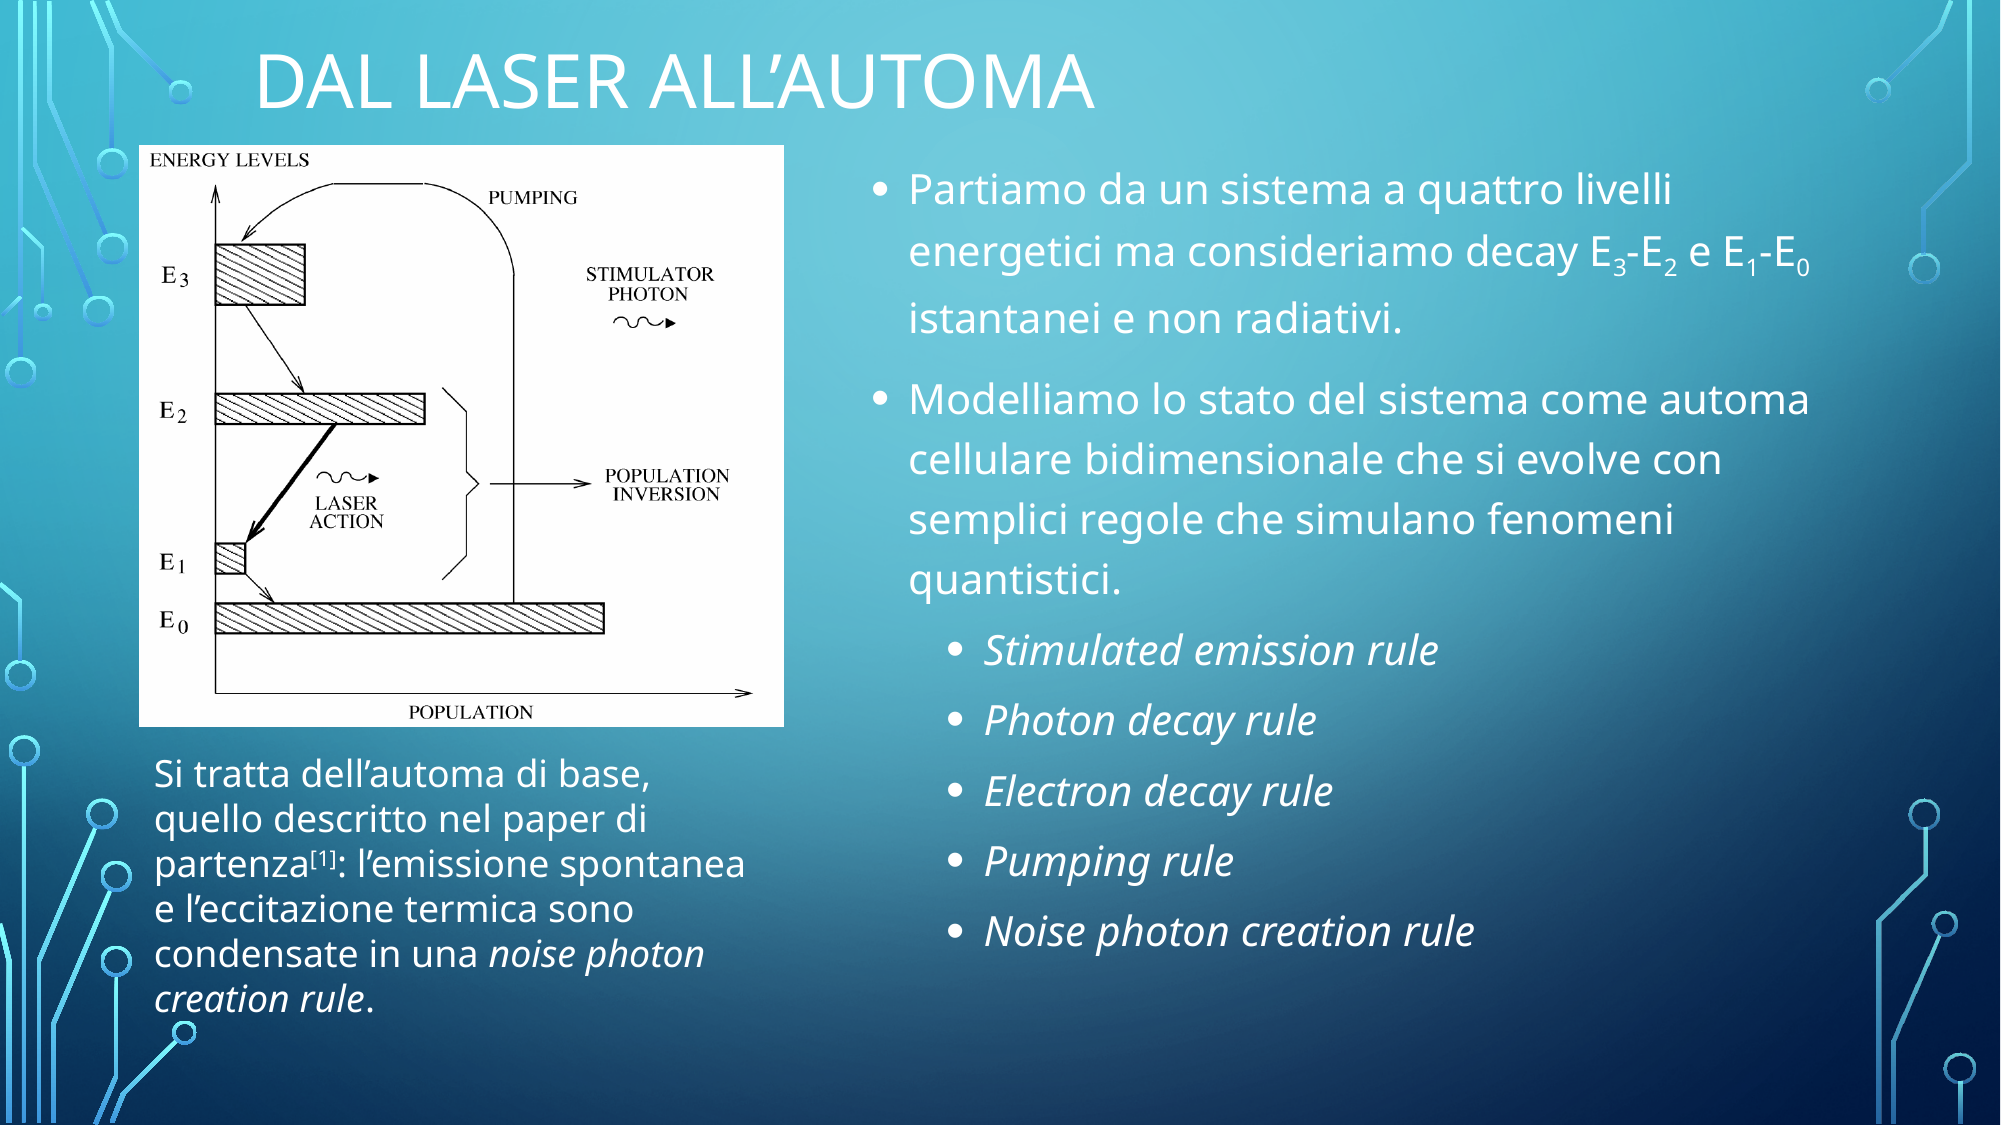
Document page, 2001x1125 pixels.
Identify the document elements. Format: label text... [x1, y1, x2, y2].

title Dal LASER all’automa [238, 23, 1648, 146]
list Partiamo da un sistema a quattro livelli energetici ma consideriamo decay E3-E2 e E1-E0 istantanei e non radiativi. Modelliamo lo stato del sistema come automa cellulare bidimensionale che si evolve con semplici regole che simulano fenomeni quantistici. Stimulated emission rule Photon decay rule Electron decay rule Pumping rule Noise photon creation rule [855, 145, 1842, 1070]
picture [138, 145, 784, 727]
text_box Si tratta dell’automa di base, quello descritto nel paper di partenza[1]: l’emissione spontanea e l’eccitazione termica sono condensate in una noise photon creation rule. [139, 743, 763, 1028]
